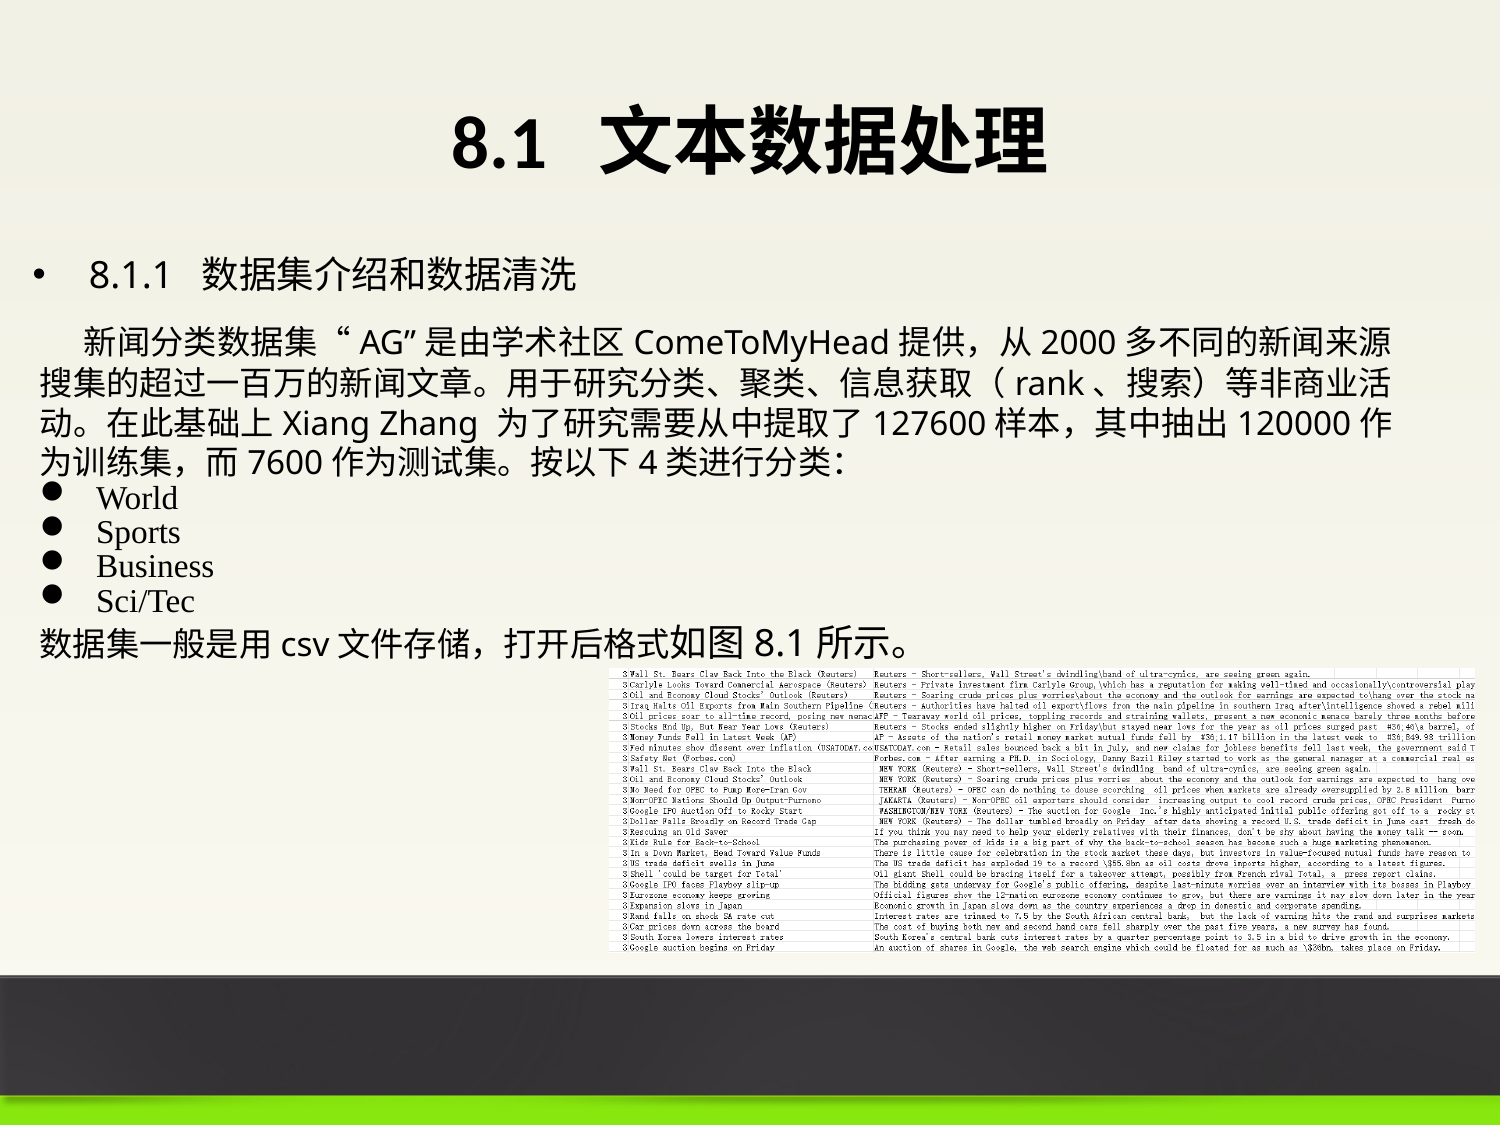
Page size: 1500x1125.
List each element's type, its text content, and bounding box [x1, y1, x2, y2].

list 8.1.1 数据集介绍和数据清洗 [17, 243, 1368, 386]
text_box 新闻分类数据集“AG”是由学术社区ComeToMyHead提供，从2000多不同的新闻来源搜集的超过一百万的新闻文章。用于研究分类、聚类、信息获取（rank、搜索）等非商业活动。在此基础上Xiang Zhang 为了研究需要从中提取了127600样本，其中抽出120000作为训练集，而7600作为测试集。按以下4类进行分类： World Sports Business Sci/Tec 数据集一般是用csv文件存储，打开后格式如图8.1所示。 [25, 314, 1408, 672]
title 8.1 文本数据处理 [75, 45, 1425, 233]
picture [0, 0, 1500, 1125]
